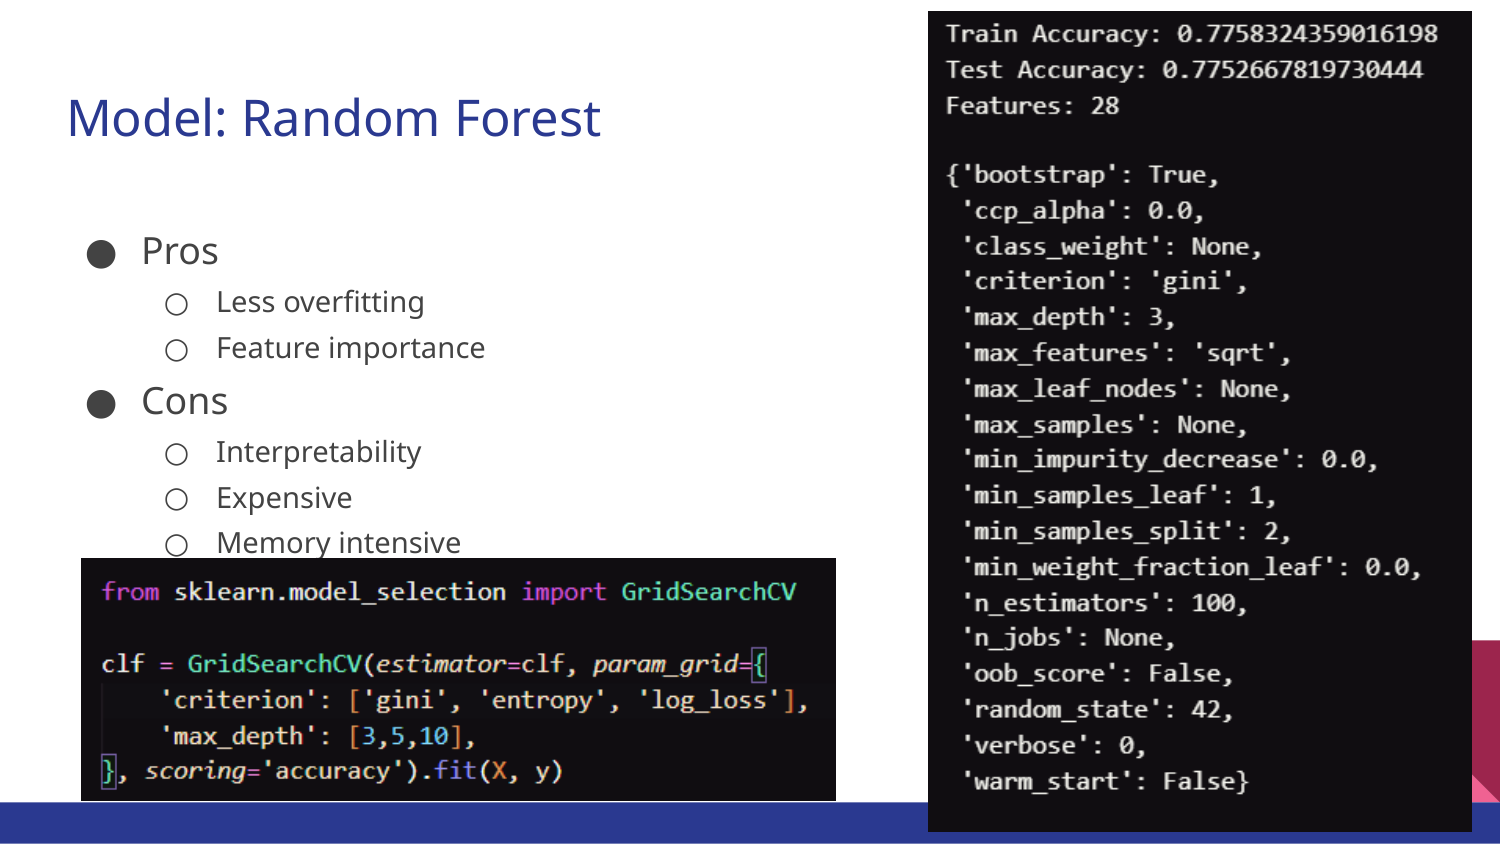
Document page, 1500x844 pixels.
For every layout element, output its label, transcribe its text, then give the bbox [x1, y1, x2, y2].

title Model: Random Forest [51, 67, 923, 167]
picture [928, 11, 1472, 833]
picture [81, 557, 836, 801]
list Pros Less overfitting Feature importance Cons Interpretability Expensive Memory intensive [51, 201, 866, 750]
